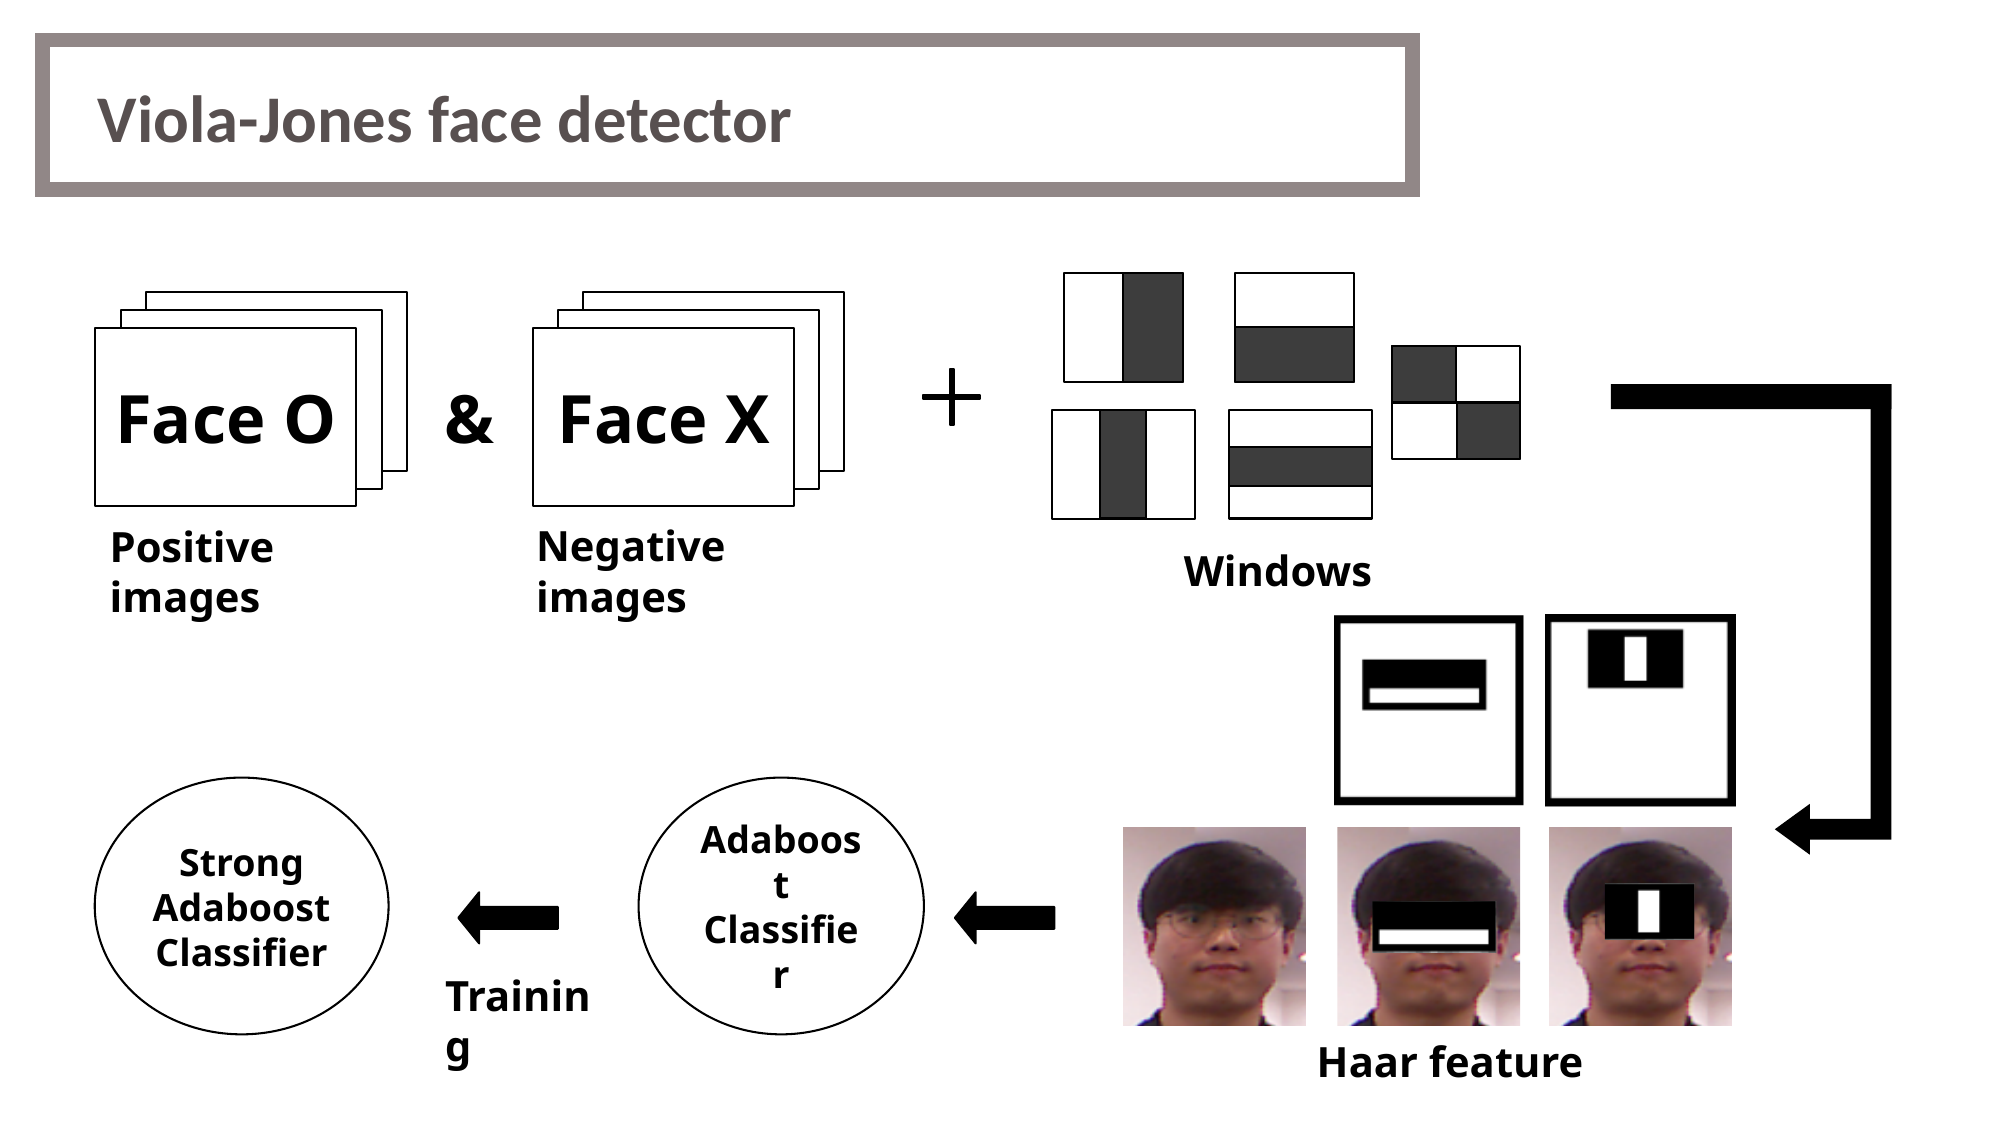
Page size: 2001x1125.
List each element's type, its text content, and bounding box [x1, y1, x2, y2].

picture [1334, 614, 1525, 808]
text_box Adaboost Classifier [637, 776, 925, 1036]
text_box Strong Adaboost Classifier [93, 776, 390, 1036]
picture [1123, 827, 1306, 1026]
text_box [1234, 273, 1355, 383]
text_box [1229, 409, 1373, 519]
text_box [1392, 346, 1521, 460]
text_box [457, 891, 559, 945]
picture [1544, 614, 1610, 808]
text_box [1051, 410, 1195, 520]
text_box [954, 891, 1056, 945]
text_box Windows [1169, 536, 1424, 602]
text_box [1063, 273, 1184, 383]
text_box Haar feature [1301, 1028, 1631, 1094]
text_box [1610, 384, 1892, 855]
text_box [94, 292, 899, 580]
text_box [42, 39, 1413, 190]
text_box Training [430, 962, 624, 1078]
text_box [1337, 827, 1521, 1026]
text_box [922, 368, 981, 426]
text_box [1548, 827, 1732, 1026]
